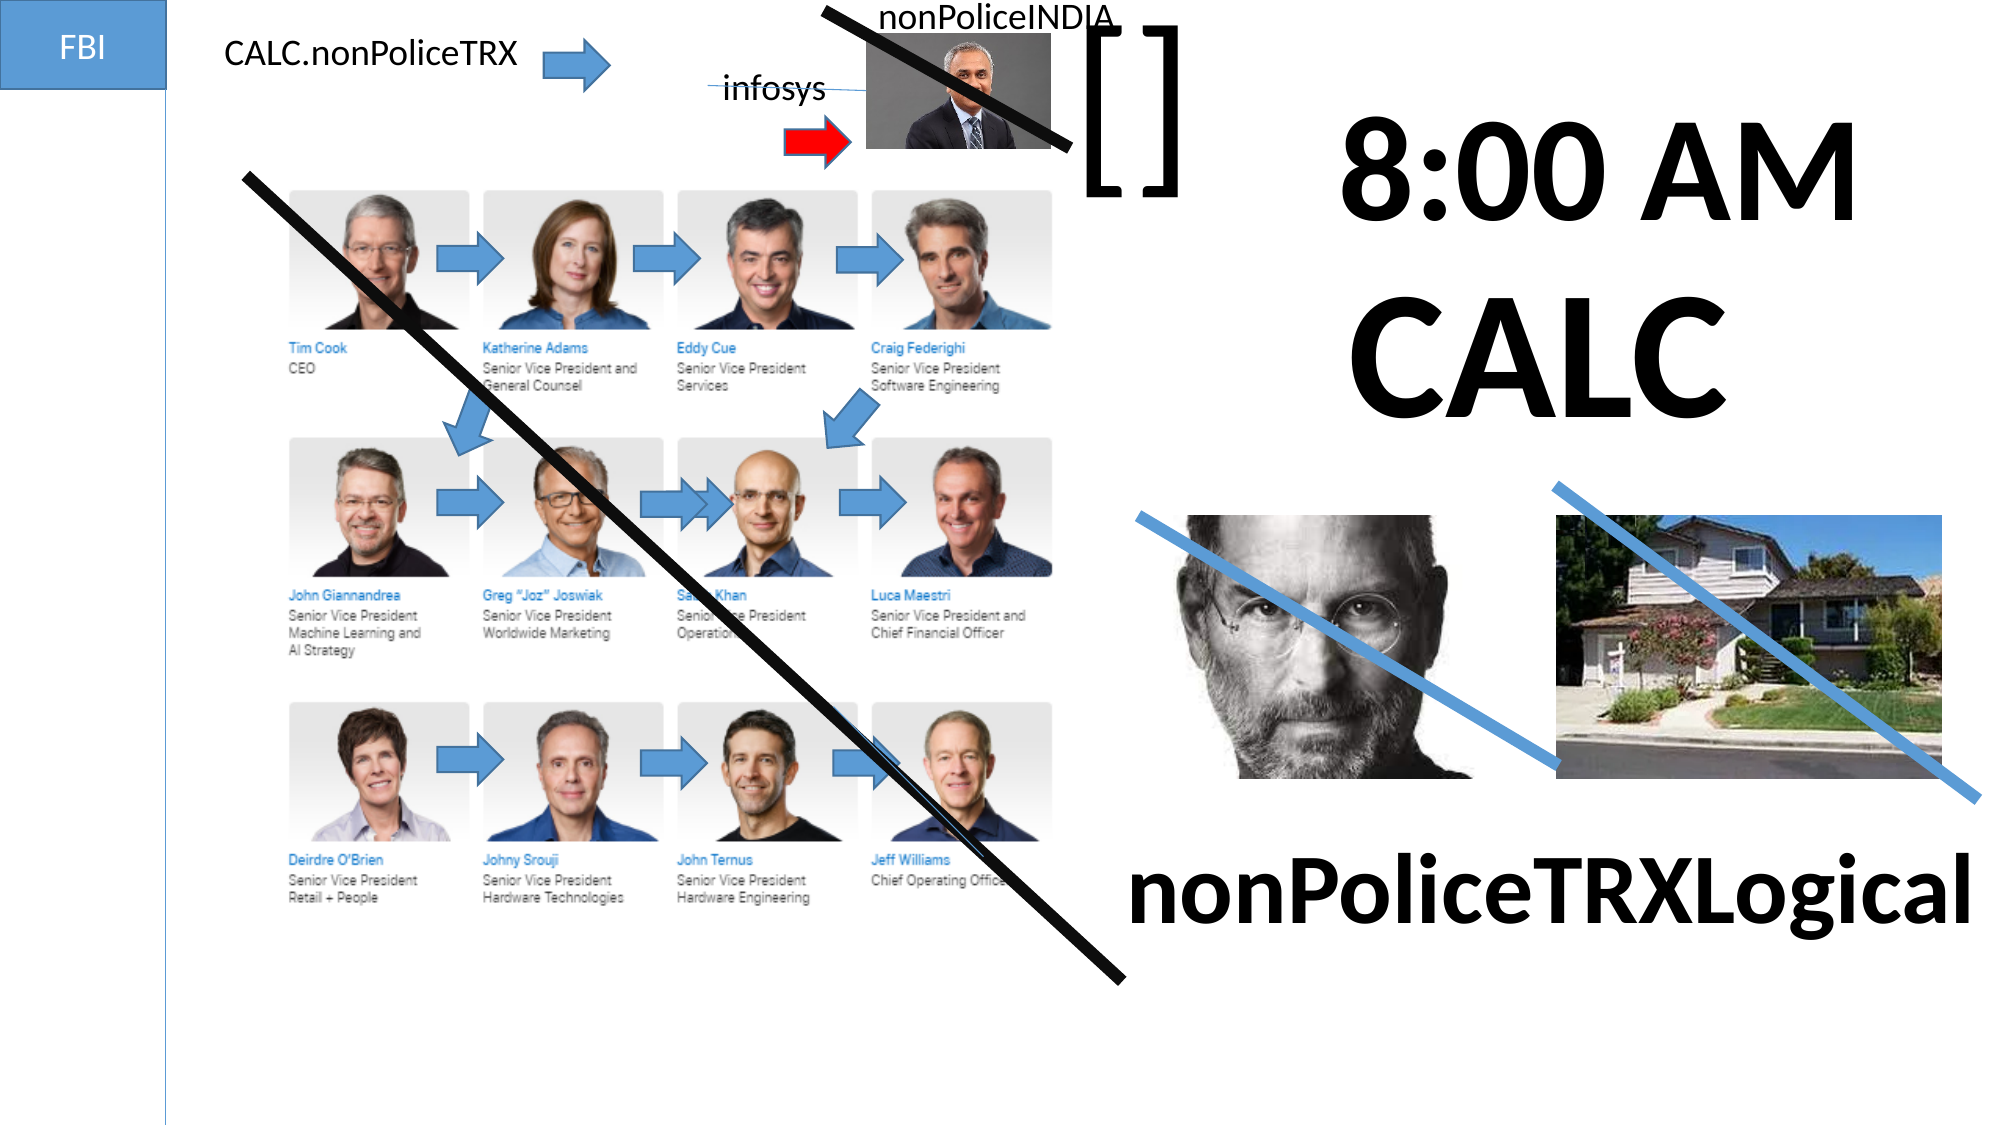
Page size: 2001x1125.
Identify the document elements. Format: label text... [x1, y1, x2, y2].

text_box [1137, 515, 1559, 766]
text_box CALC.nonPoliceTRX [209, 20, 533, 80]
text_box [245, 175, 1123, 982]
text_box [823, 10, 1071, 149]
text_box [707, 85, 867, 91]
text_box nonPoliceINDIA [863, 0, 1056, 10]
text_box [542, 37, 612, 94]
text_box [833, 706, 984, 857]
text_box infosys [707, 55, 823, 85]
text_box infosys [707, 91, 823, 116]
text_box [1555, 485, 1979, 800]
text_box FBI [0, 0, 167, 90]
text_box nonPoliceTRXLogical [1123, 816, 1991, 952]
text_box 8:00 AM [1323, 62, 1879, 258]
text_box CALC [1334, 226, 1745, 462]
text_box [783, 128, 846, 170]
picture [1086, 515, 1556, 779]
text_box [] [1056, 0, 1209, 218]
